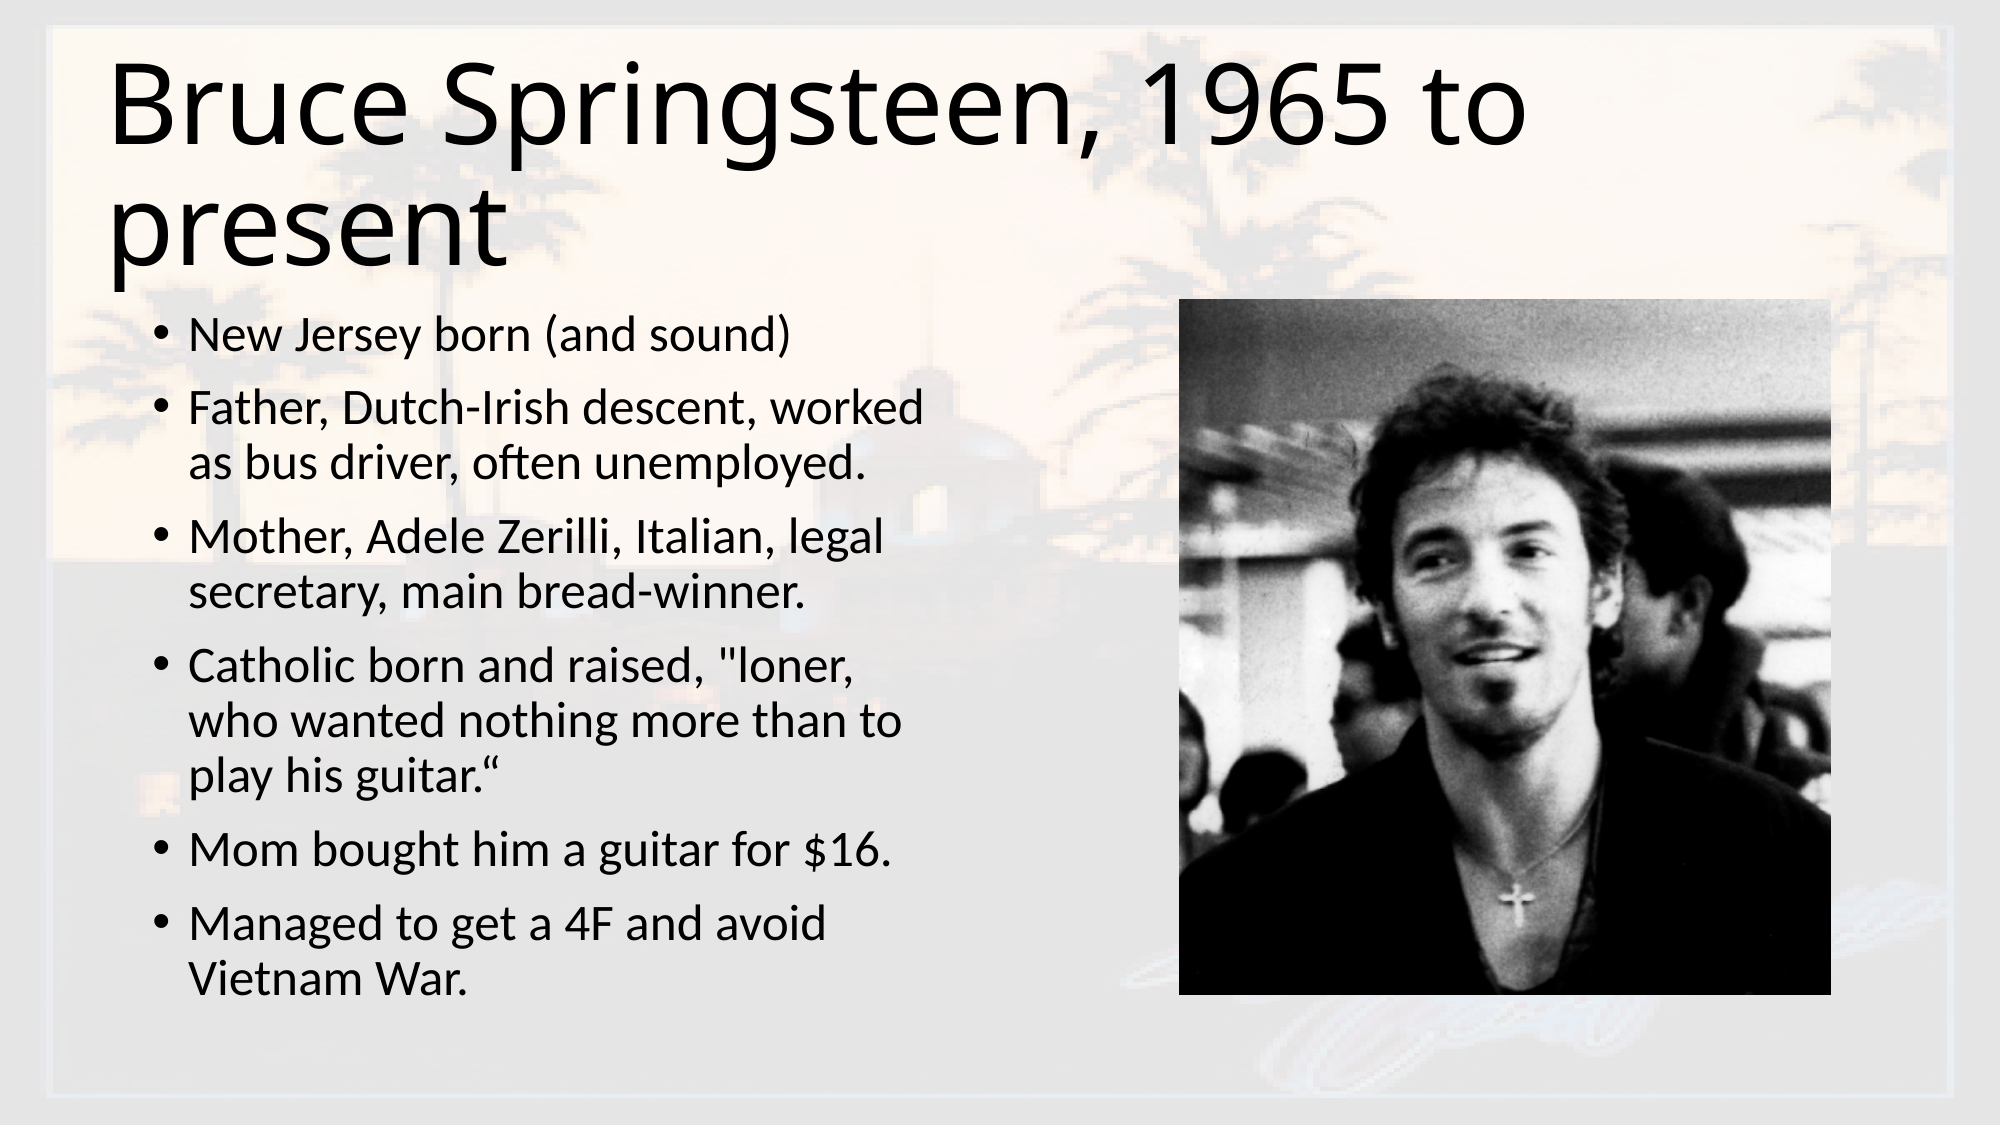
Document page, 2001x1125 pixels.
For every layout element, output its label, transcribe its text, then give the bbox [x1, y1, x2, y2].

picture [1179, 299, 1831, 995]
title Bruce Springsteen, 1965 to present [90, 59, 1937, 278]
list New Jersey born (and sound) Father, Dutch-Irish descent, worked as bus driver, often unemployed. Mother, Adele Zerilli, Italian, legal secretary, main bread-winner. Catholic born and raised, "loner, who wanted nothing more than to play his guitar.“ Mom bought him a guitar for $16. Managed to get a 4F and avoid Vietnam War. [137, 299, 944, 1041]
